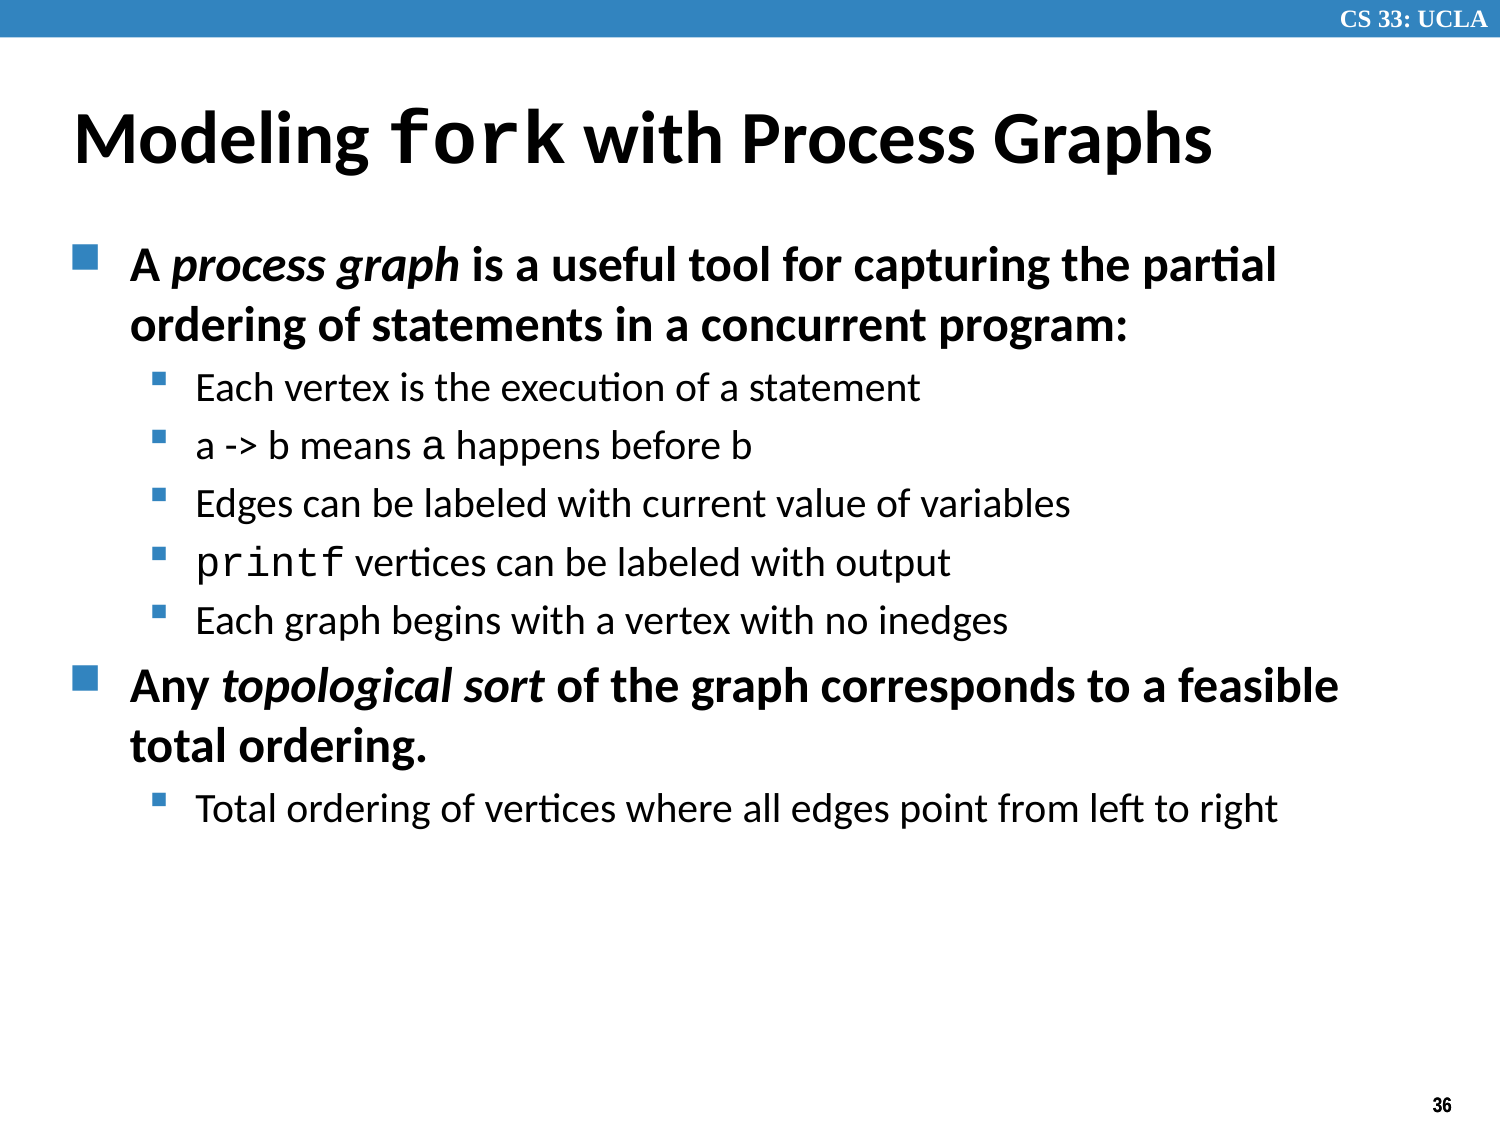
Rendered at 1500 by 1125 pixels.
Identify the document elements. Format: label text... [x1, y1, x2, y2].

title Modeling fork with Process Graphs [58, 71, 1305, 197]
list A process graph is a useful tool for capturing the partial ordering of statements in a concurrent program: Each vertex is the execution of a statement a -> b means a happens before b Edges can be labeled with current value of variables printf vertices can be labeled with output Each graph begins with a vertex with no inedges Any topological sort of the graph corresponds to a feasible total ordering. Total ordering of vertices where all edges point from left to right [58, 223, 1463, 988]
